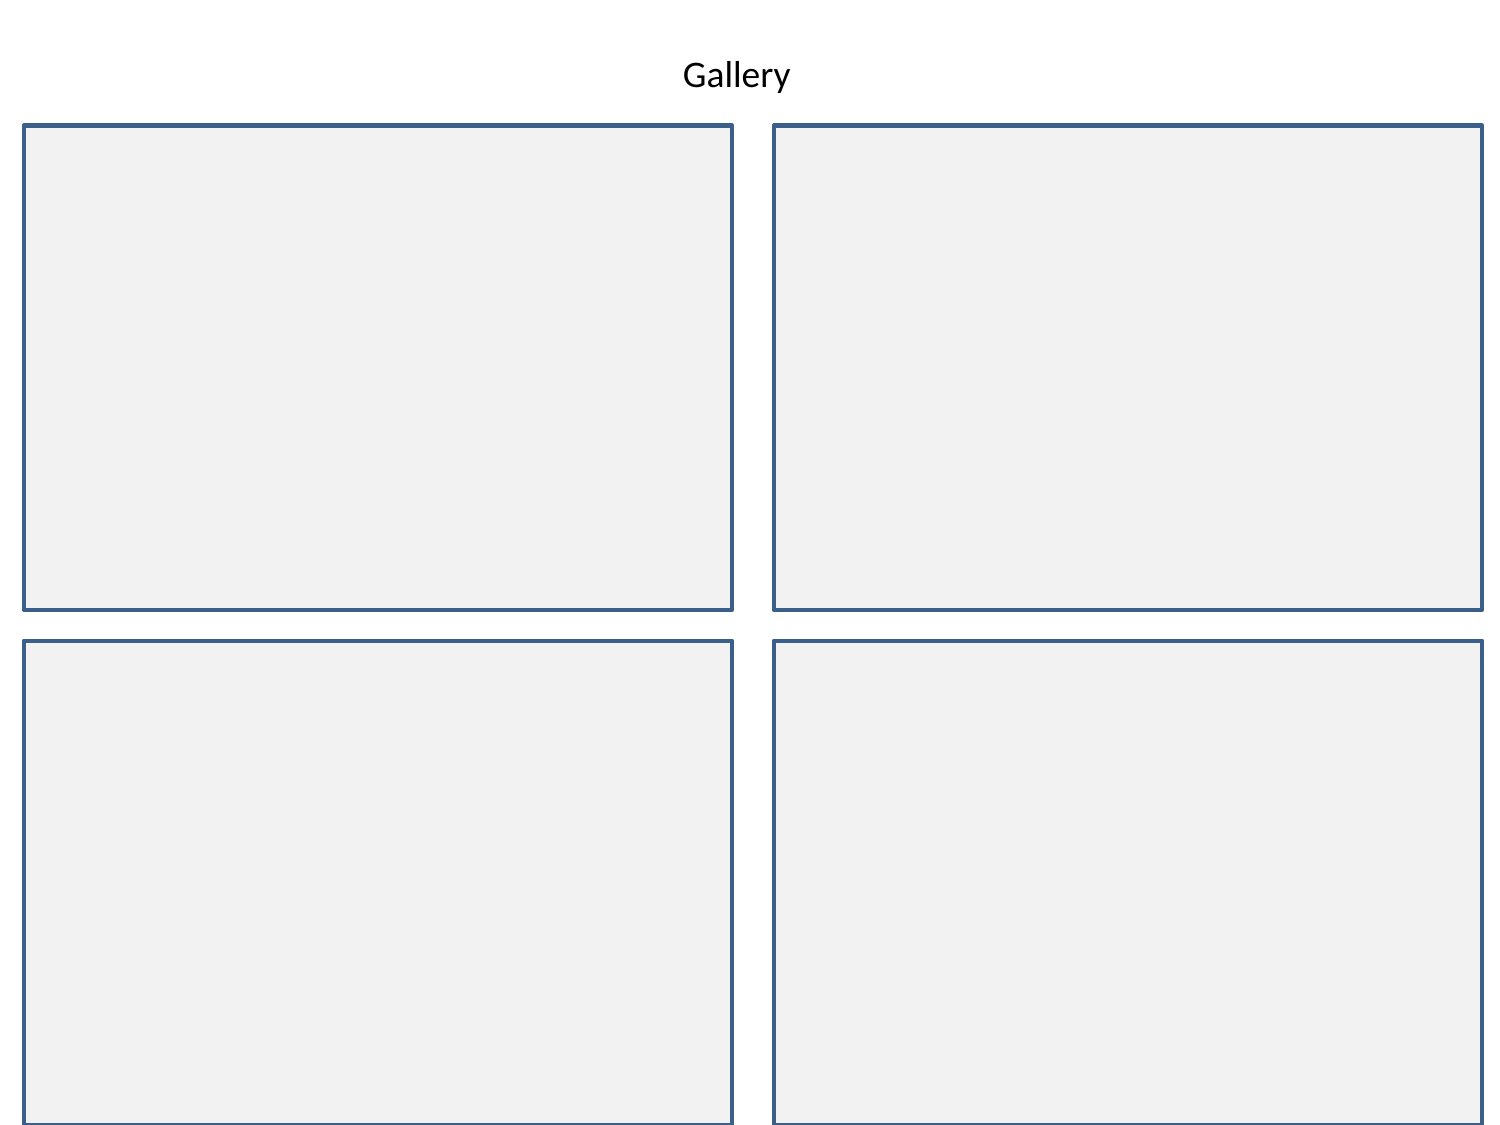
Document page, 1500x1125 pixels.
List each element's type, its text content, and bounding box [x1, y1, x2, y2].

text_box [772, 639, 1484, 1125]
text_box [772, 123, 1484, 612]
text_box Gallery [668, 42, 806, 103]
text_box [22, 123, 734, 612]
text_box [22, 639, 734, 1125]
